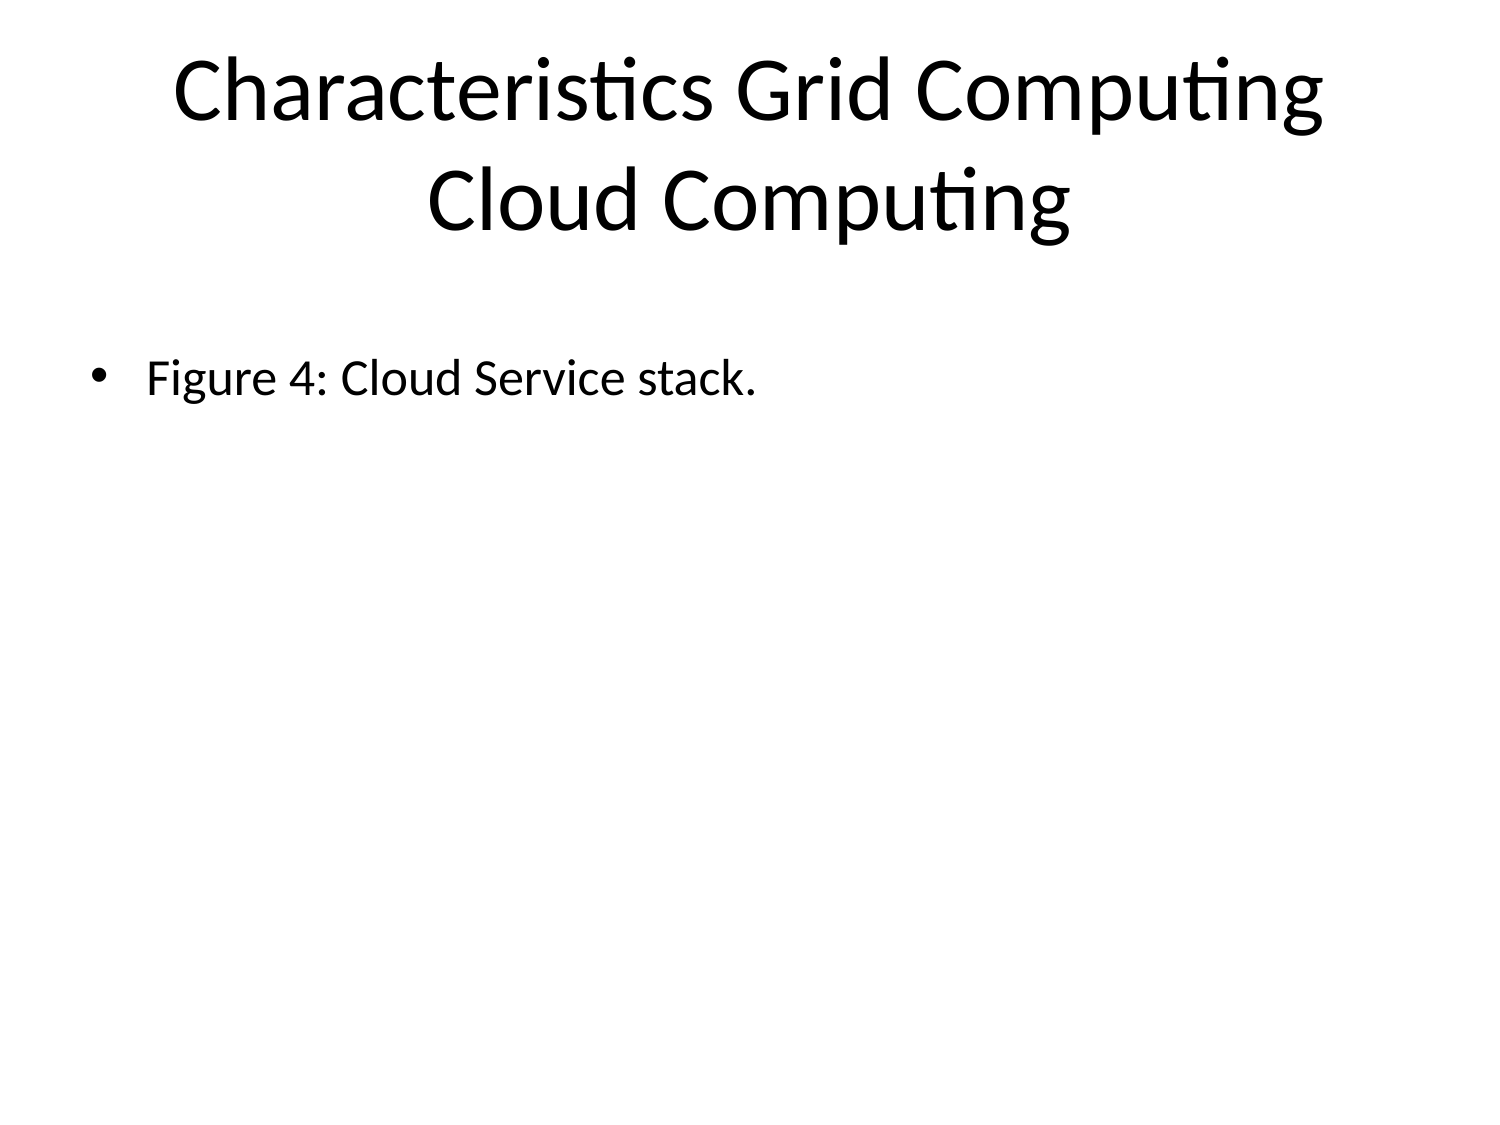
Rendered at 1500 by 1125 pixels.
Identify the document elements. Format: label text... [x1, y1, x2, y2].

list Figure 4: Cloud Service stack. [75, 262, 1425, 1005]
title Characteristics Grid Computing Cloud Computing [75, 45, 1425, 233]
